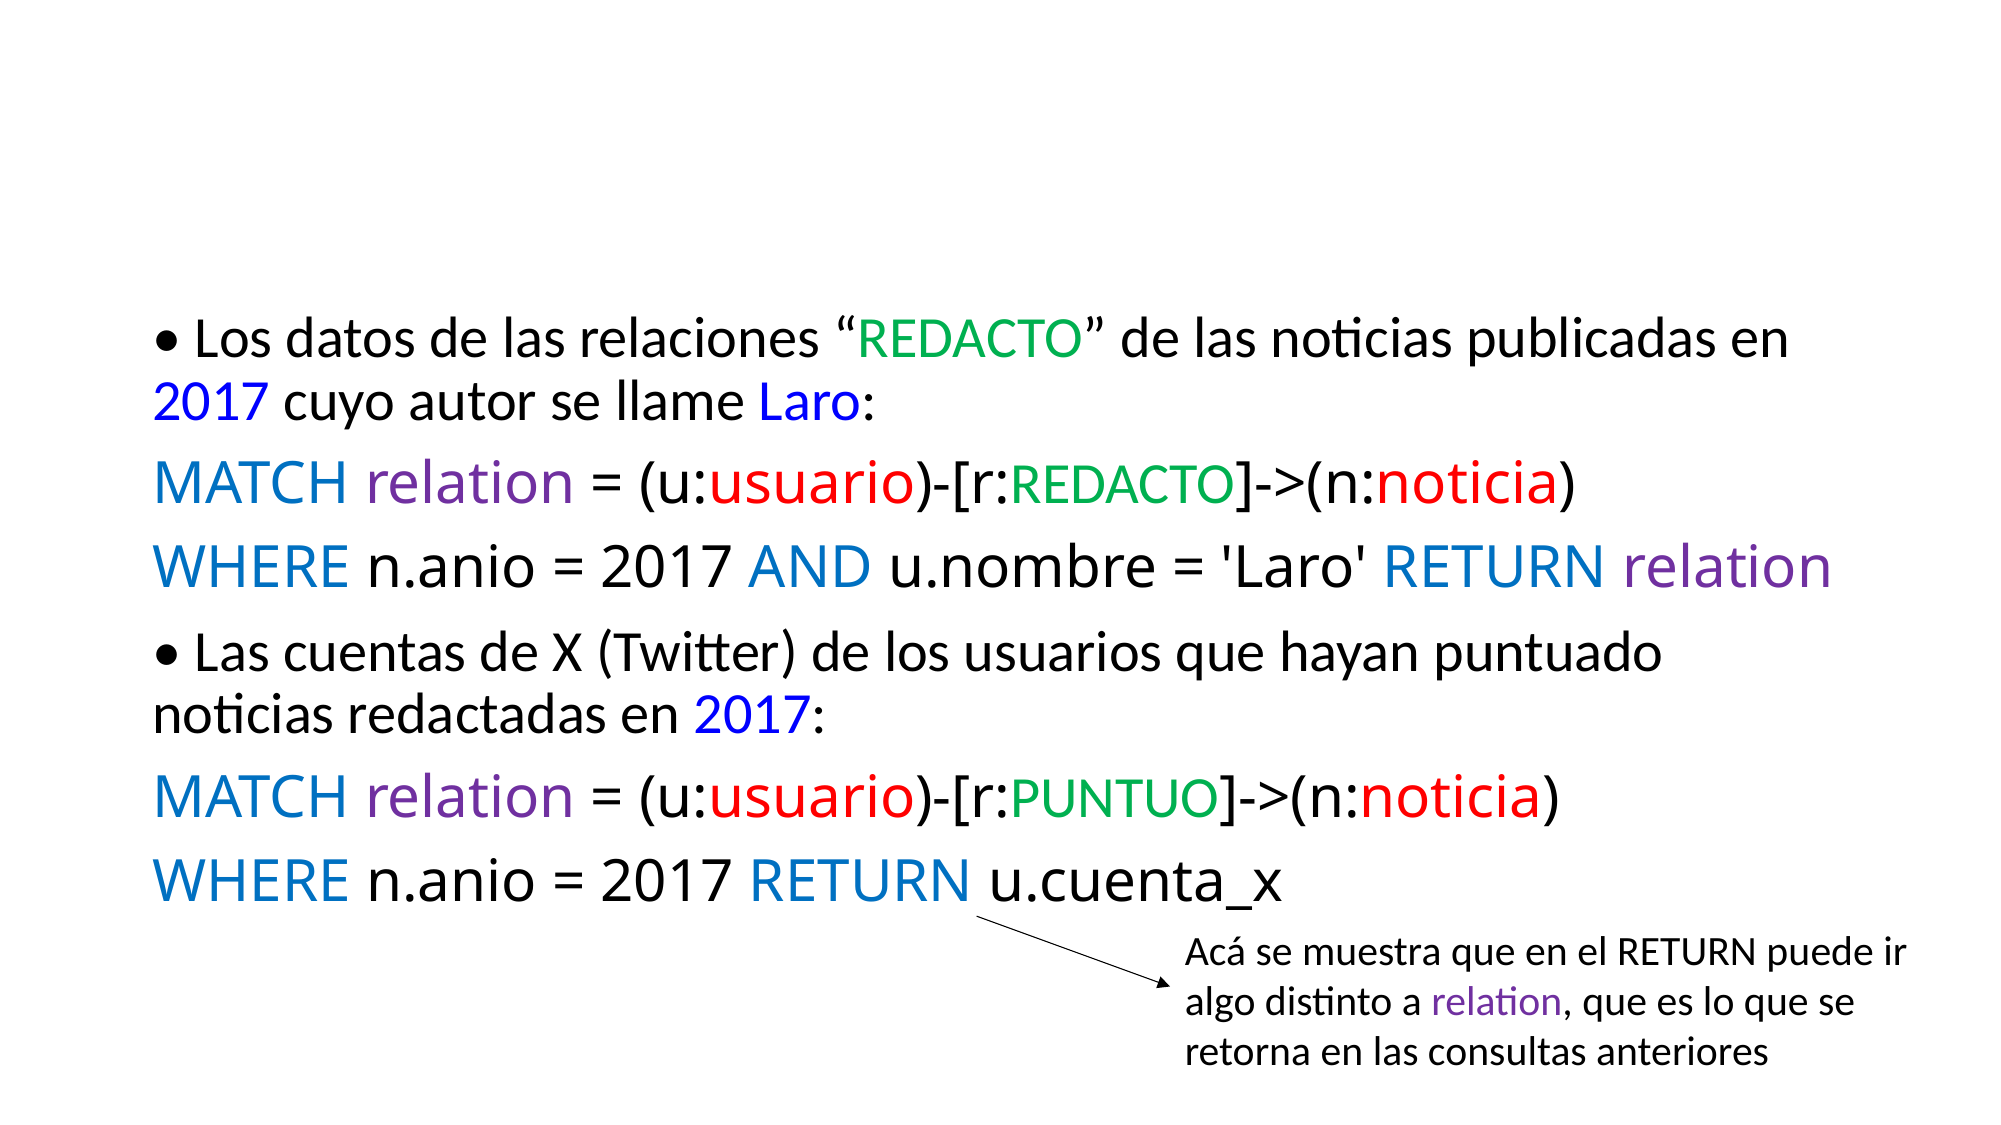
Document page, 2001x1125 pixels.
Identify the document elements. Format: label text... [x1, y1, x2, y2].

list • Los datos de las relaciones “REDACTO” de las noticias publicadas en 2017 cuyo autor se llame Laro: MATCH relation = (u:usuario)-[r:REDACTO]->(n:noticia) WHERE n.anio = 2017 AND u.nombre = 'Laro' RETURN relation • Las cuentas de X (Twitter) de los usuarios que hayan puntuado noticias redactadas en 2017: MATCH relation = (u:usuario)-[r:PUNTUO]->(n:noticia) WHERE n.anio = 2017 RETURN u.cuenta_x [137, 299, 1863, 1014]
text_box Acá se muestra que en el RETURN puede ir algo distinto a relation, que es lo que se retorna en las consultas anteriores [1170, 916, 1940, 1082]
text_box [976, 916, 1170, 987]
